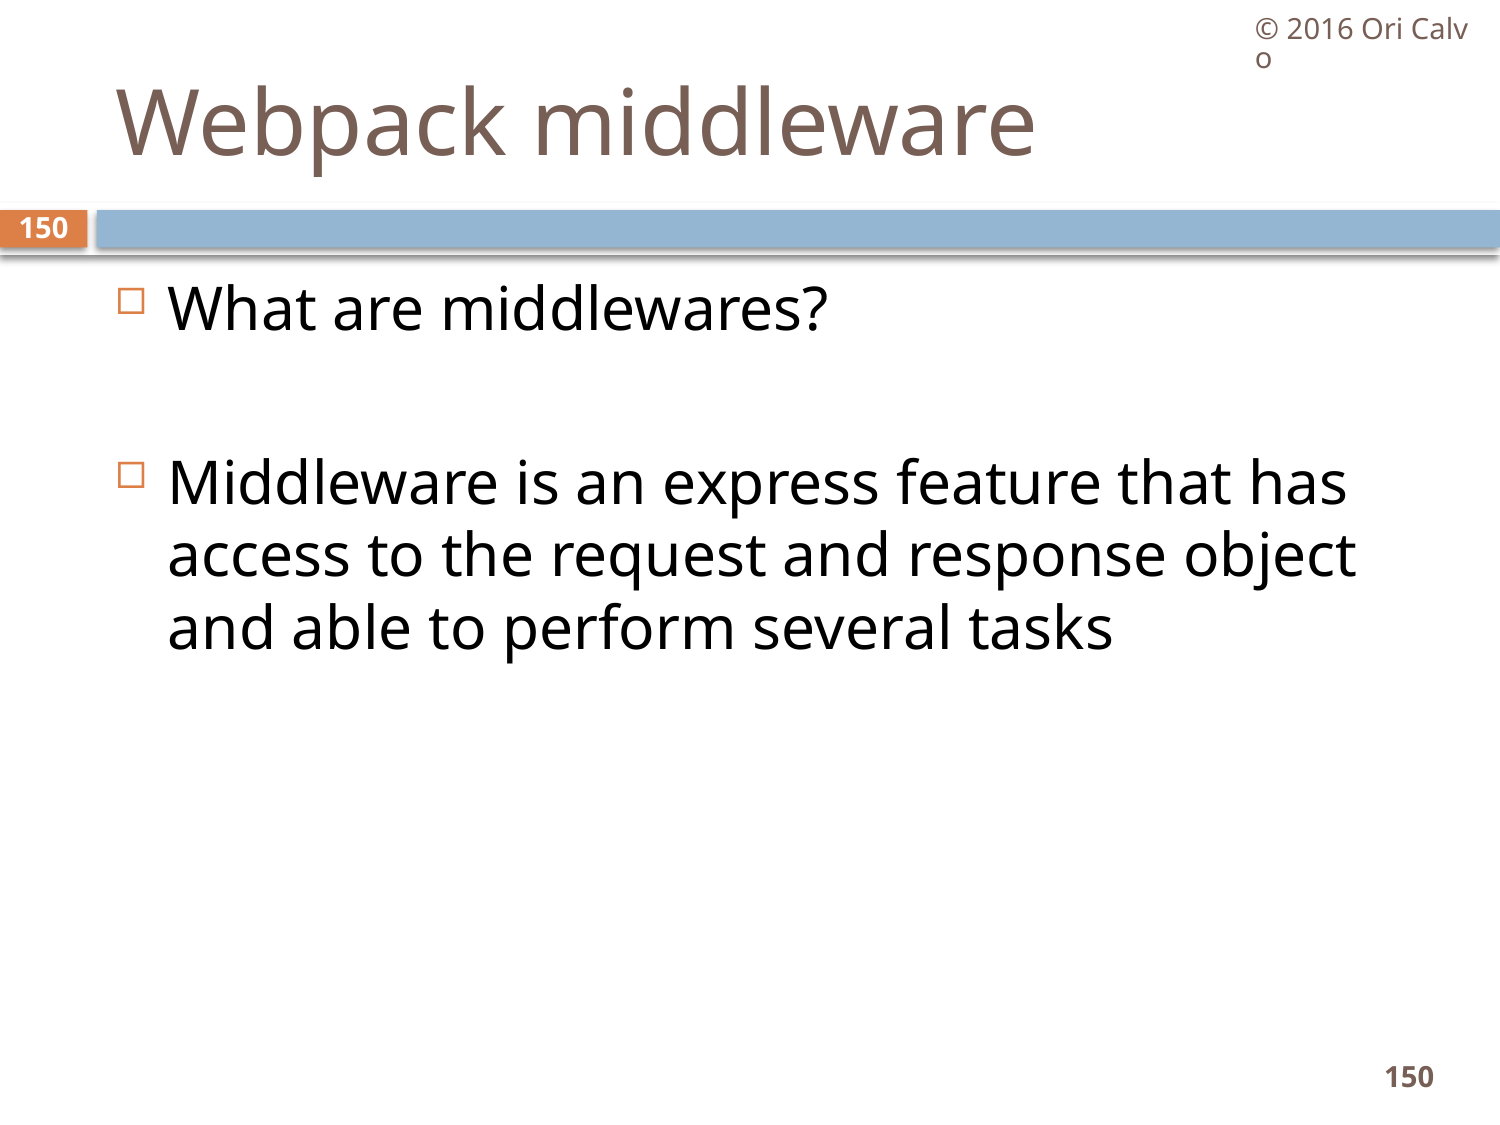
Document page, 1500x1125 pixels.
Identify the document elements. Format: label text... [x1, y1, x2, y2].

footer © 2016 Ori Calvo [1240, 0, 1500, 60]
list What are middlewares? Middleware is an express feature that has access to the request and response object and able to perform several tasks [100, 262, 1438, 1000]
slide_number 150 [0, 208, 88, 249]
title Webpack middleware [100, 37, 1438, 200]
